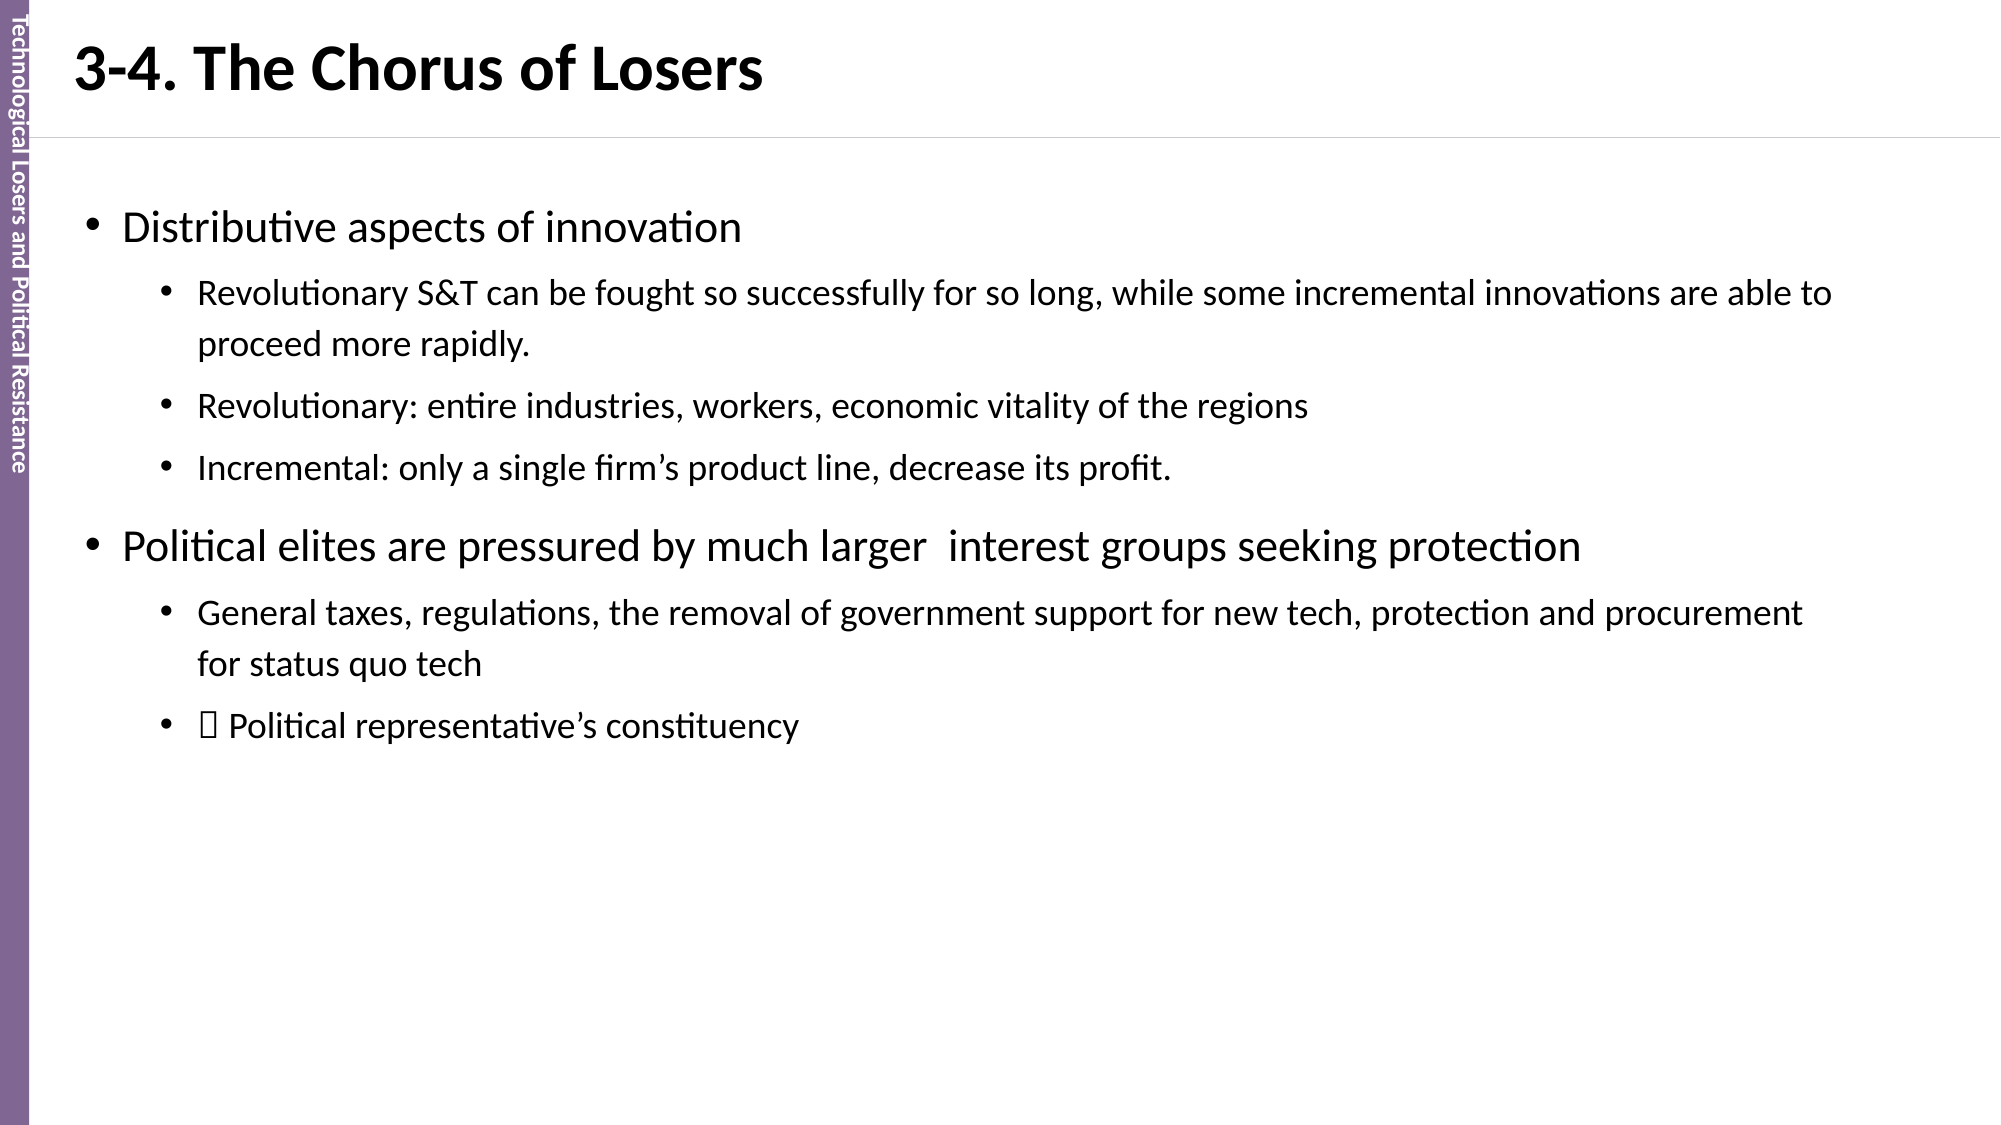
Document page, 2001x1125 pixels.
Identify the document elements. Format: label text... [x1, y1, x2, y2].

text_box [0, 480, 30, 1125]
title 3-4. The Chorus of Losers [58, 0, 2000, 136]
text_box Technological Losers and Political Resistance [0, 0, 45, 480]
list Distributive aspects of innovation Revolutionary S&T can be fought so successfully for so long, while some incremental innovations are able to proceed more rapidly. Revolutionary: entire industries, workers, economic vitality of the regions Incremental: only a single firm’s product line, decrease its profit. Political elites are pressured by much larger interest groups seeking protection General taxes, regulations, the removal of government support for new tech, protection and procurement for status quo tech  Political representative’s constituency [69, 181, 1863, 988]
